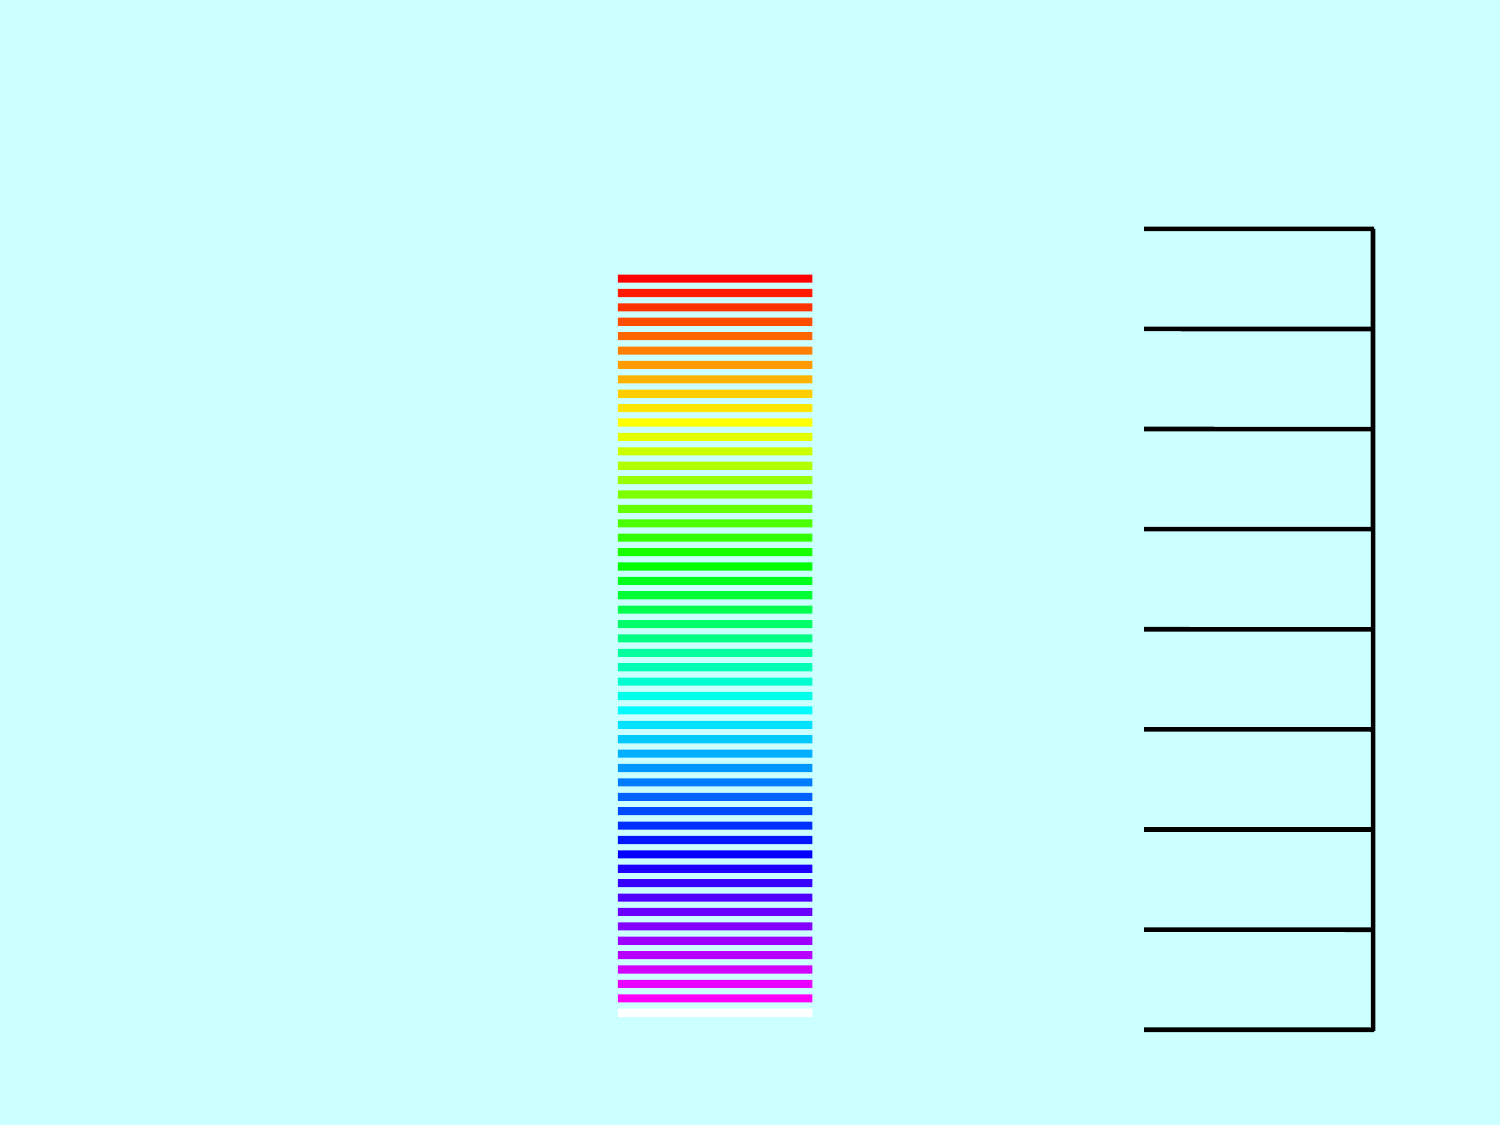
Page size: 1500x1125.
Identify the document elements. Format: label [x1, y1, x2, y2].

text_box [617, 807, 813, 816]
text_box [617, 835, 813, 845]
text_box [617, 936, 813, 945]
text_box [617, 951, 813, 960]
text_box [617, 922, 813, 931]
text_box [617, 375, 813, 384]
text_box [617, 691, 813, 701]
text_box [617, 907, 813, 916]
text_box [617, 389, 813, 398]
text_box [617, 720, 813, 729]
text_box [617, 994, 813, 1003]
text_box [617, 346, 813, 355]
text_box [617, 360, 813, 369]
text_box [617, 519, 813, 528]
text_box [617, 605, 813, 614]
text_box [617, 447, 813, 456]
text_box [617, 490, 813, 499]
text_box [617, 418, 813, 427]
text_box [617, 562, 813, 571]
text_box [617, 317, 813, 326]
text_box [617, 576, 813, 585]
text_box [617, 749, 813, 758]
text_box [617, 634, 813, 643]
text_box [617, 850, 813, 859]
text_box [617, 504, 813, 513]
text_box [617, 1008, 813, 1017]
text_box [617, 461, 813, 470]
text_box [617, 591, 813, 600]
text_box [617, 303, 813, 312]
text_box [617, 965, 813, 974]
text_box [617, 879, 813, 888]
text_box [617, 432, 813, 441]
text_box [617, 288, 813, 298]
text_box [617, 893, 813, 902]
text_box [617, 332, 813, 341]
text_box [617, 735, 813, 744]
text_box [617, 821, 813, 830]
text_box [617, 792, 813, 801]
text_box [617, 706, 813, 715]
text_box [617, 778, 813, 787]
text_box [617, 274, 813, 283]
text_box [617, 763, 813, 773]
text_box [617, 533, 813, 542]
text_box [617, 548, 813, 557]
text_box [617, 476, 813, 485]
text_box [617, 979, 813, 988]
text_box [617, 677, 813, 686]
text_box [617, 620, 813, 629]
text_box [617, 648, 813, 657]
text_box [617, 663, 813, 672]
text_box [617, 864, 813, 873]
text_box [617, 404, 813, 413]
